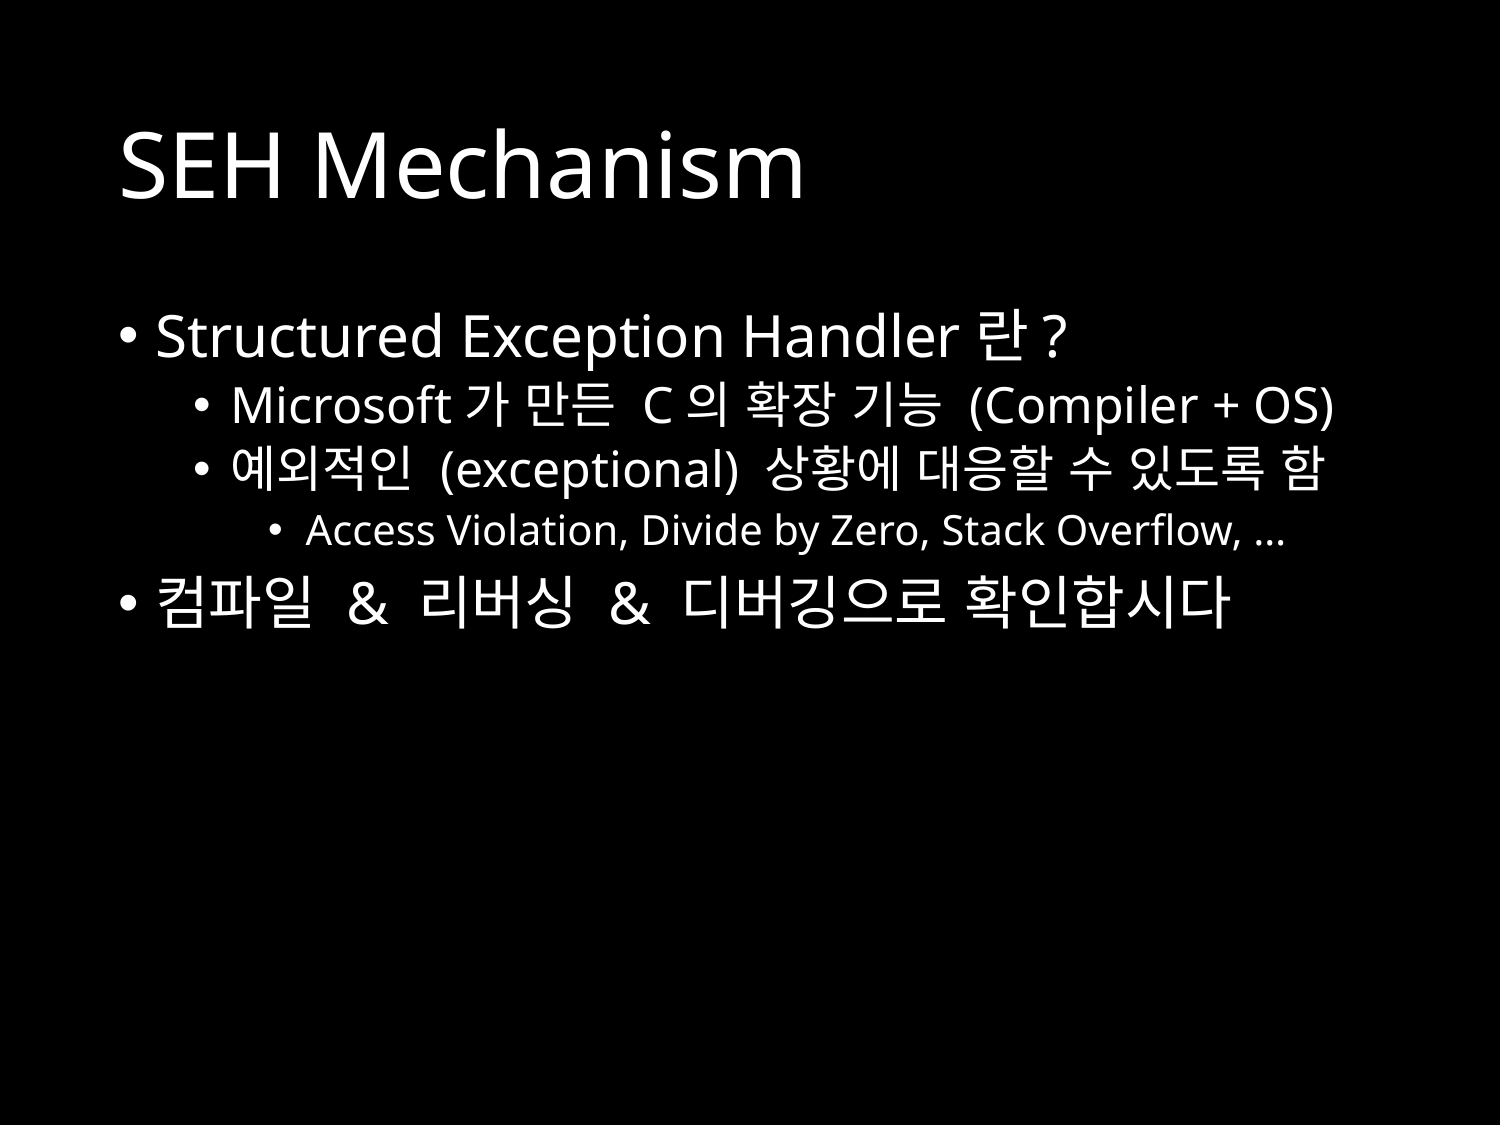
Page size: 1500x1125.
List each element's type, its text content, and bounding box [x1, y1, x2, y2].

list Structured Exception Handler란? Microsoft가 만든 C의 확장 기능 (Compiler + OS) 예외적인 (exceptional) 상황에 대응할 수 있도록 함 Access Violation, Divide by Zero, Stack Overflow, … 컴파일 & 리버싱 & 디버깅으로 확인합시다 [103, 299, 1397, 1014]
title SEH Mechanism [103, 59, 1397, 278]
